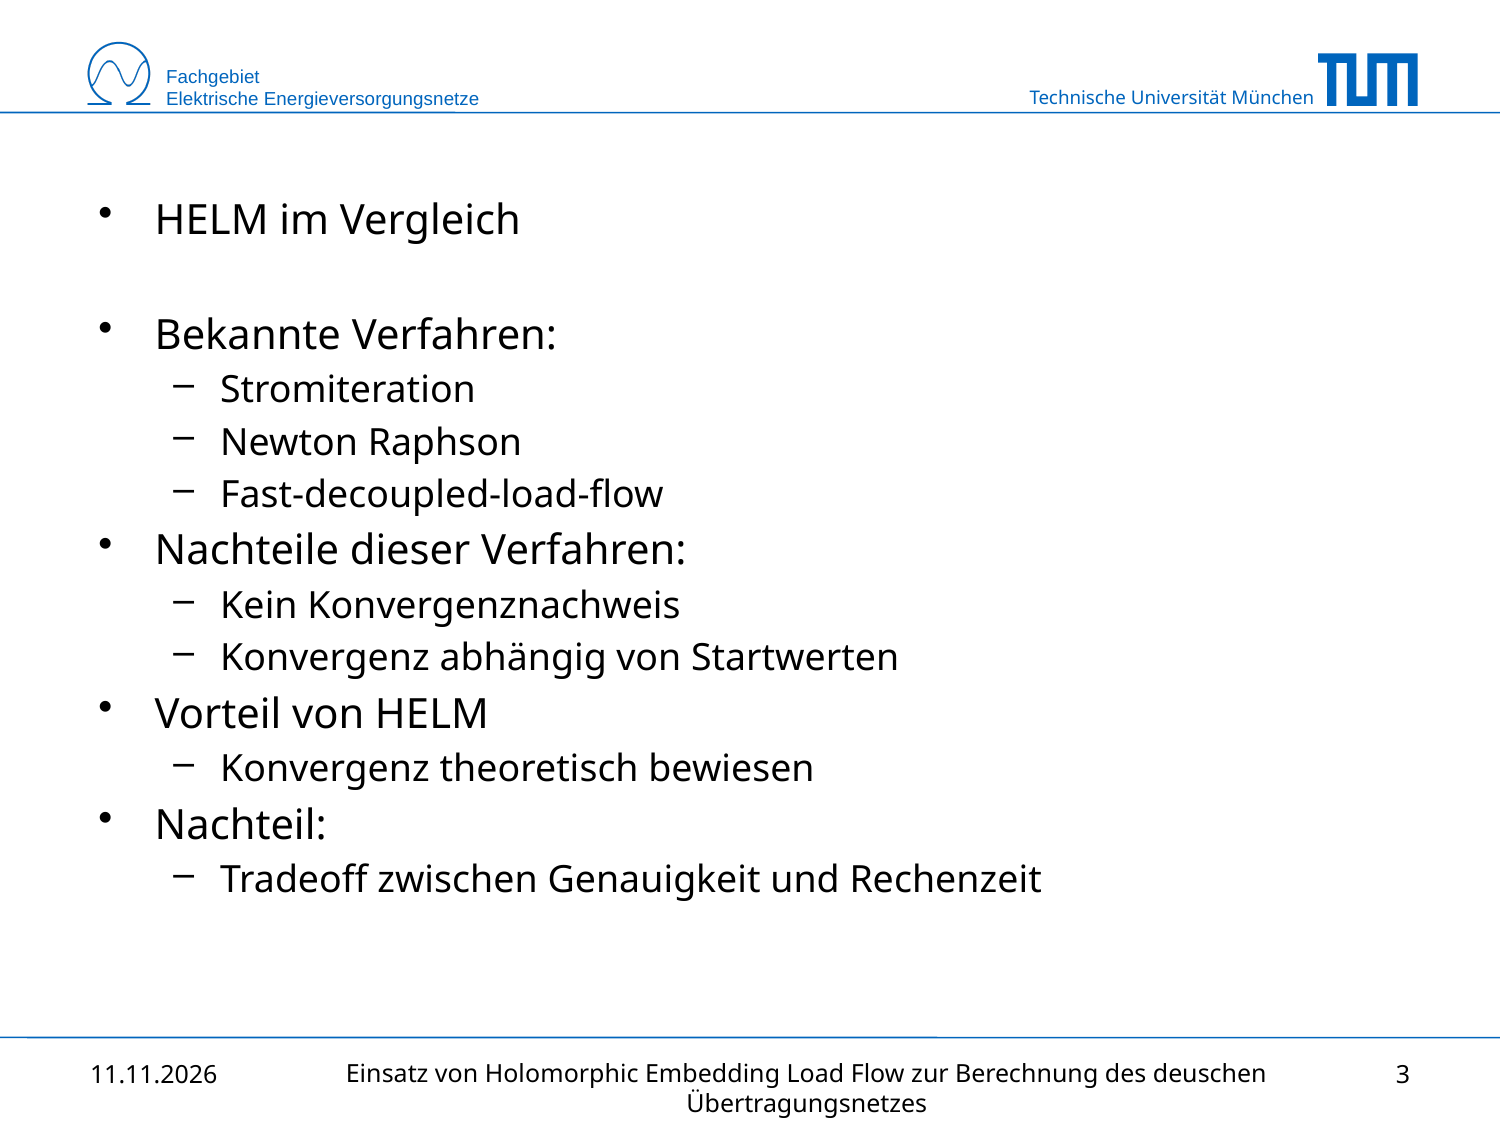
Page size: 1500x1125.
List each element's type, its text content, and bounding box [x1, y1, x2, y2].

title HELM im Vergleich [83, 149, 1417, 250]
list Bekannte Verfahren: Stromiteration Newton Raphson Fast-decoupled-load-flow Nachteile dieser Verfahren: Kein Konvergenznachweis Konvergenz abhängig von Startwerten Vorteil von HELM Konvergenz theoretisch bewiesen Nachteil: Tradeoff zwischen Genauigkeit und Rechenzeit [83, 299, 1452, 1035]
picture [82, 38, 154, 109]
slide_number 3 [1345, 1050, 1426, 1103]
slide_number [74, 1050, 271, 1103]
footer Einsatz von Holomorphic Embedding Load Flow zur Berechnung des deuschen Übertragungsnetzes [288, 1050, 1326, 1100]
